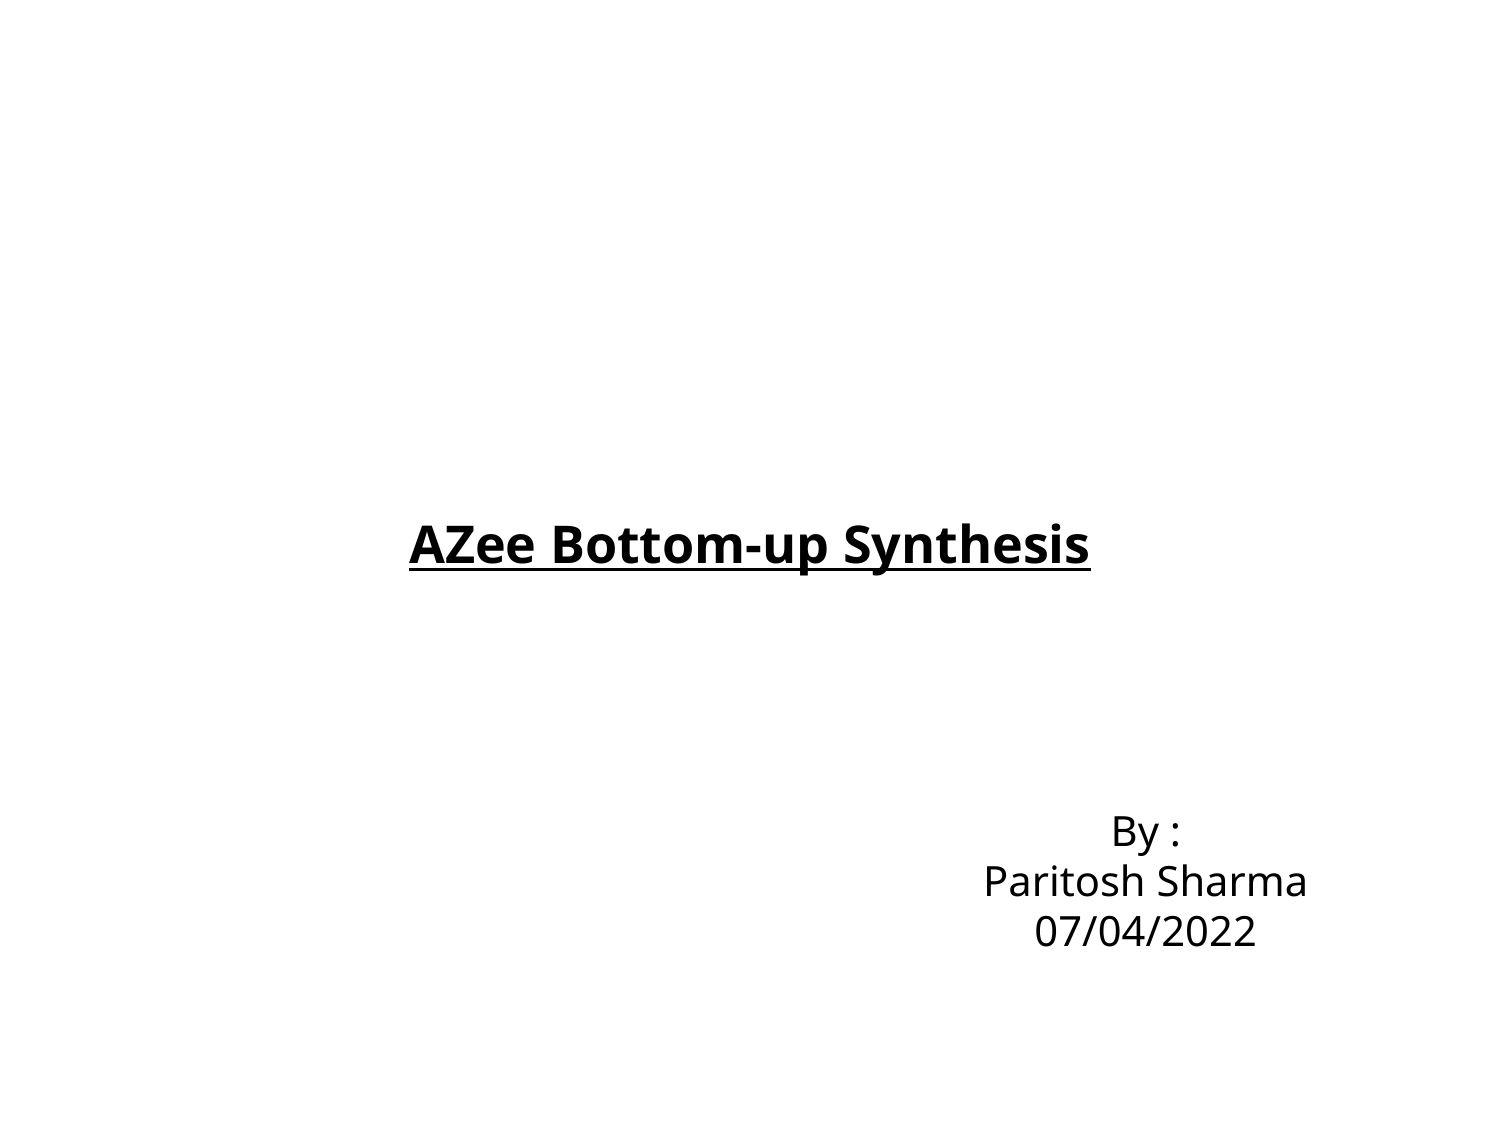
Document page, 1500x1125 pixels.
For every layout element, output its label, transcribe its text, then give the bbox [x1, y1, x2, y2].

text_box By : Paritosh Sharma 07/04/2022 [867, 789, 1424, 1012]
text_box AZee Bottom-up Synthesis [165, 425, 1335, 590]
